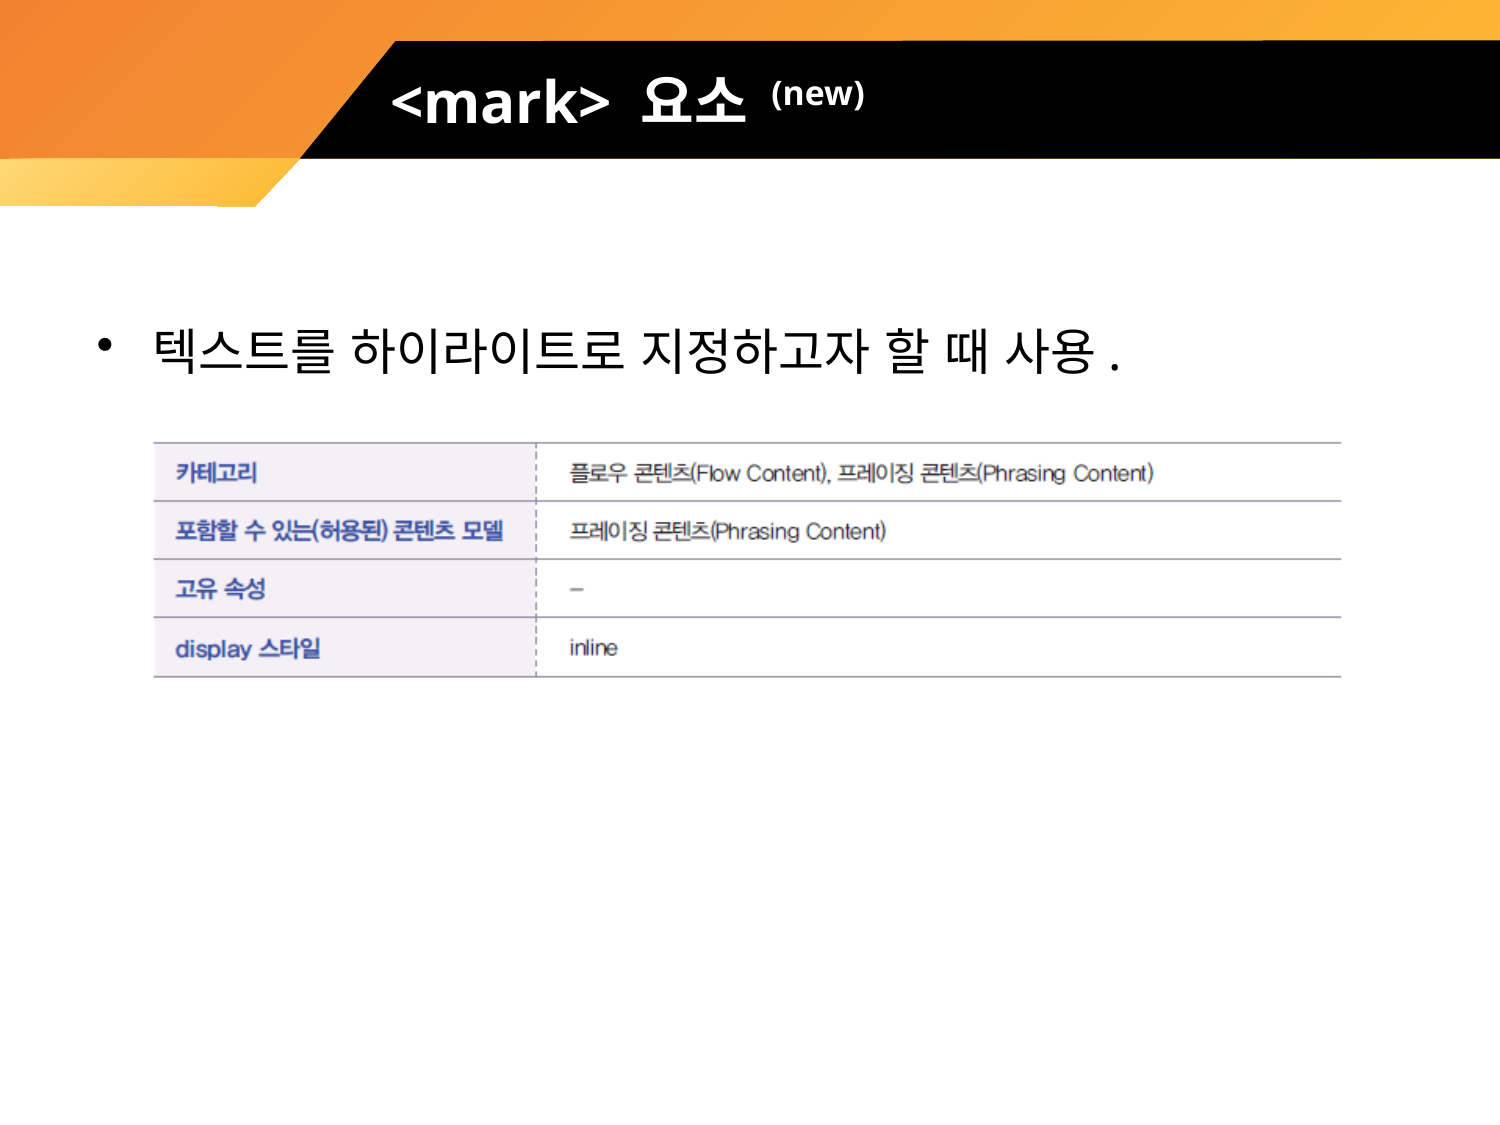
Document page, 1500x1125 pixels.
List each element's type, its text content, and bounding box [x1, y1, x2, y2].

title <mark> 요소 (new) [374, 36, 1481, 163]
picture [146, 433, 1354, 692]
text_box 텍스트를 하이라이트로 지정하고자 할 때 사용. [81, 243, 1432, 1067]
